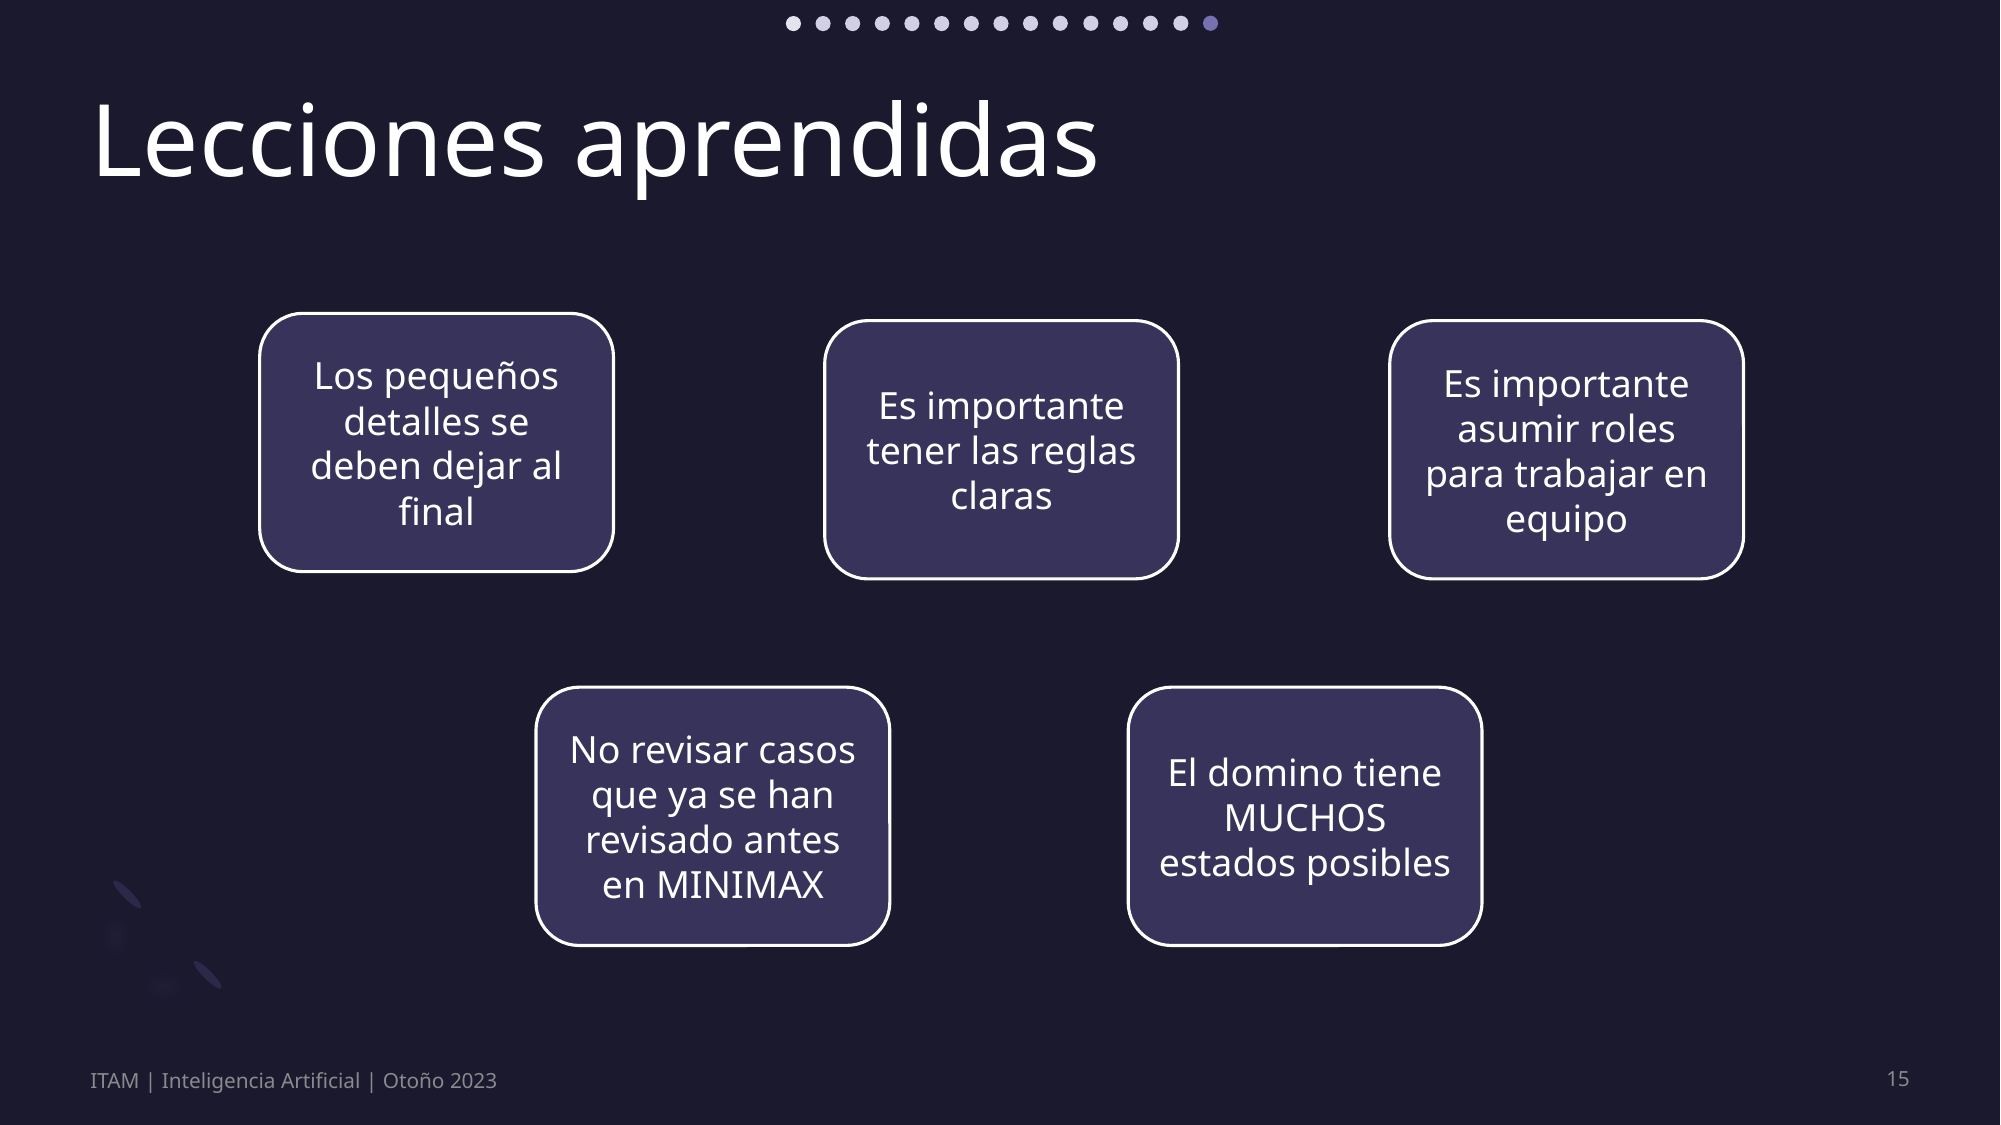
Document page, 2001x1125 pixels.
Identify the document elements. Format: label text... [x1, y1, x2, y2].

text_box [962, 14, 981, 33]
text_box [1082, 14, 1100, 32]
text_box [873, 14, 891, 33]
text_box [1172, 14, 1190, 32]
text_box [992, 14, 1010, 33]
text_box [784, 14, 803, 33]
text_box [1201, 14, 1220, 32]
text_box [1111, 14, 1130, 33]
text_box [814, 14, 832, 33]
text_box [1141, 14, 1160, 32]
text_box No revisar casos que ya se han revisado antes en MINIMAX [534, 685, 892, 948]
text_box Los pequeños detalles se deben dejar al final [258, 311, 616, 574]
text_box [903, 14, 921, 33]
slide_number 15 [1632, 1067, 1910, 1093]
text_box [933, 14, 951, 33]
title Lecciones aprendidas [90, 90, 1910, 309]
footer ITAM | Inteligencia Artificial | Otoño 2023 [90, 1067, 1137, 1093]
text_box [1021, 14, 1040, 33]
text_box Es importante tener las reglas claras [823, 319, 1181, 581]
text_box [844, 14, 862, 33]
text_box Es importante asumir roles para trabajar en equipo [1388, 319, 1746, 581]
text_box [1051, 14, 1069, 32]
text_box El domino tiene MUCHOS estados posibles [1126, 685, 1484, 948]
